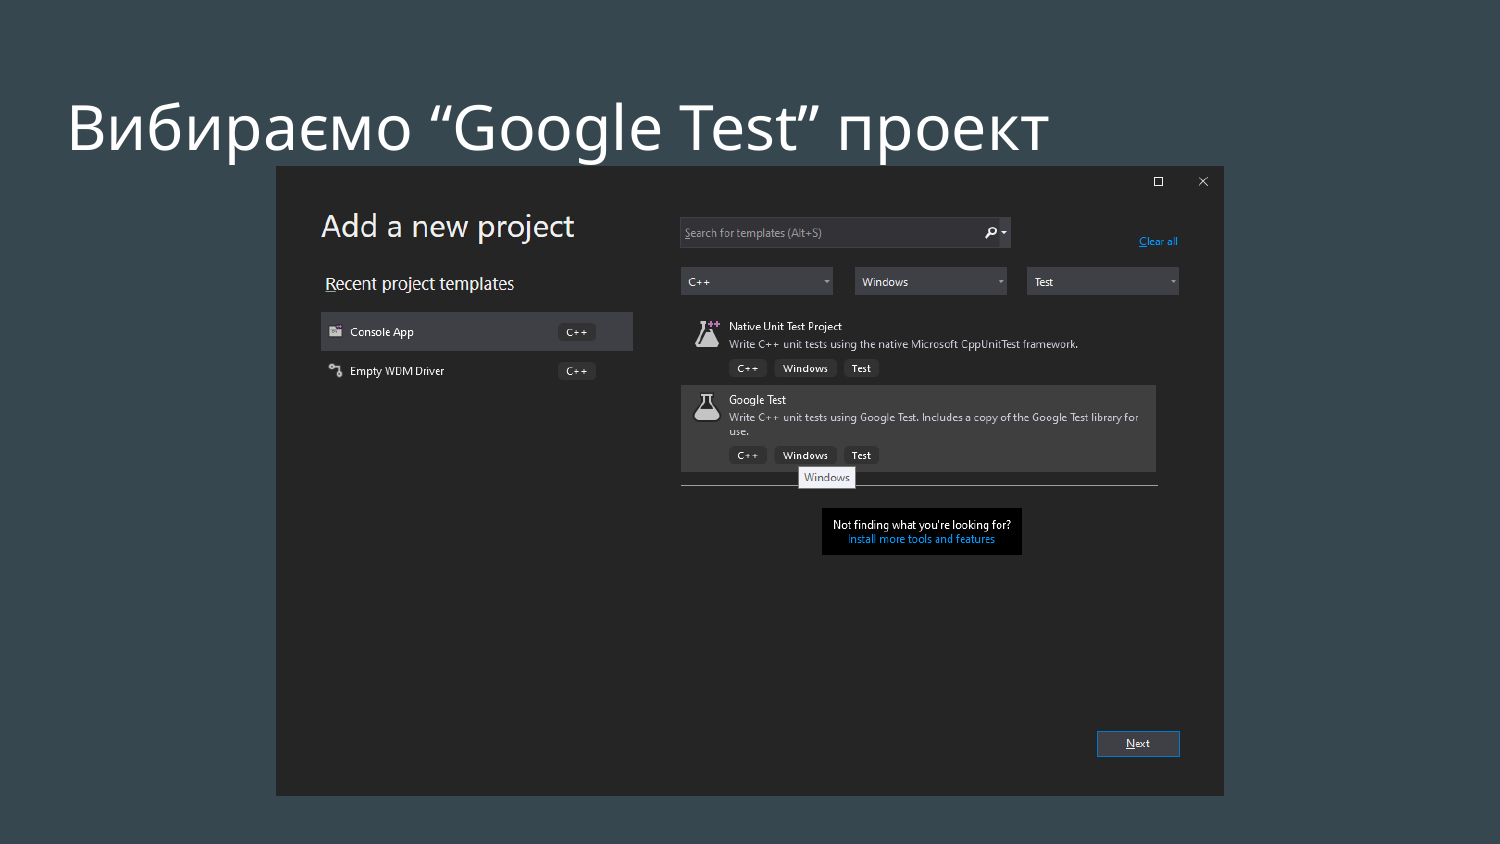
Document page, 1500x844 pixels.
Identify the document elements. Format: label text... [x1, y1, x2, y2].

picture [276, 166, 1224, 796]
title Вибираємо “Google Test” проект [51, 72, 1449, 167]
